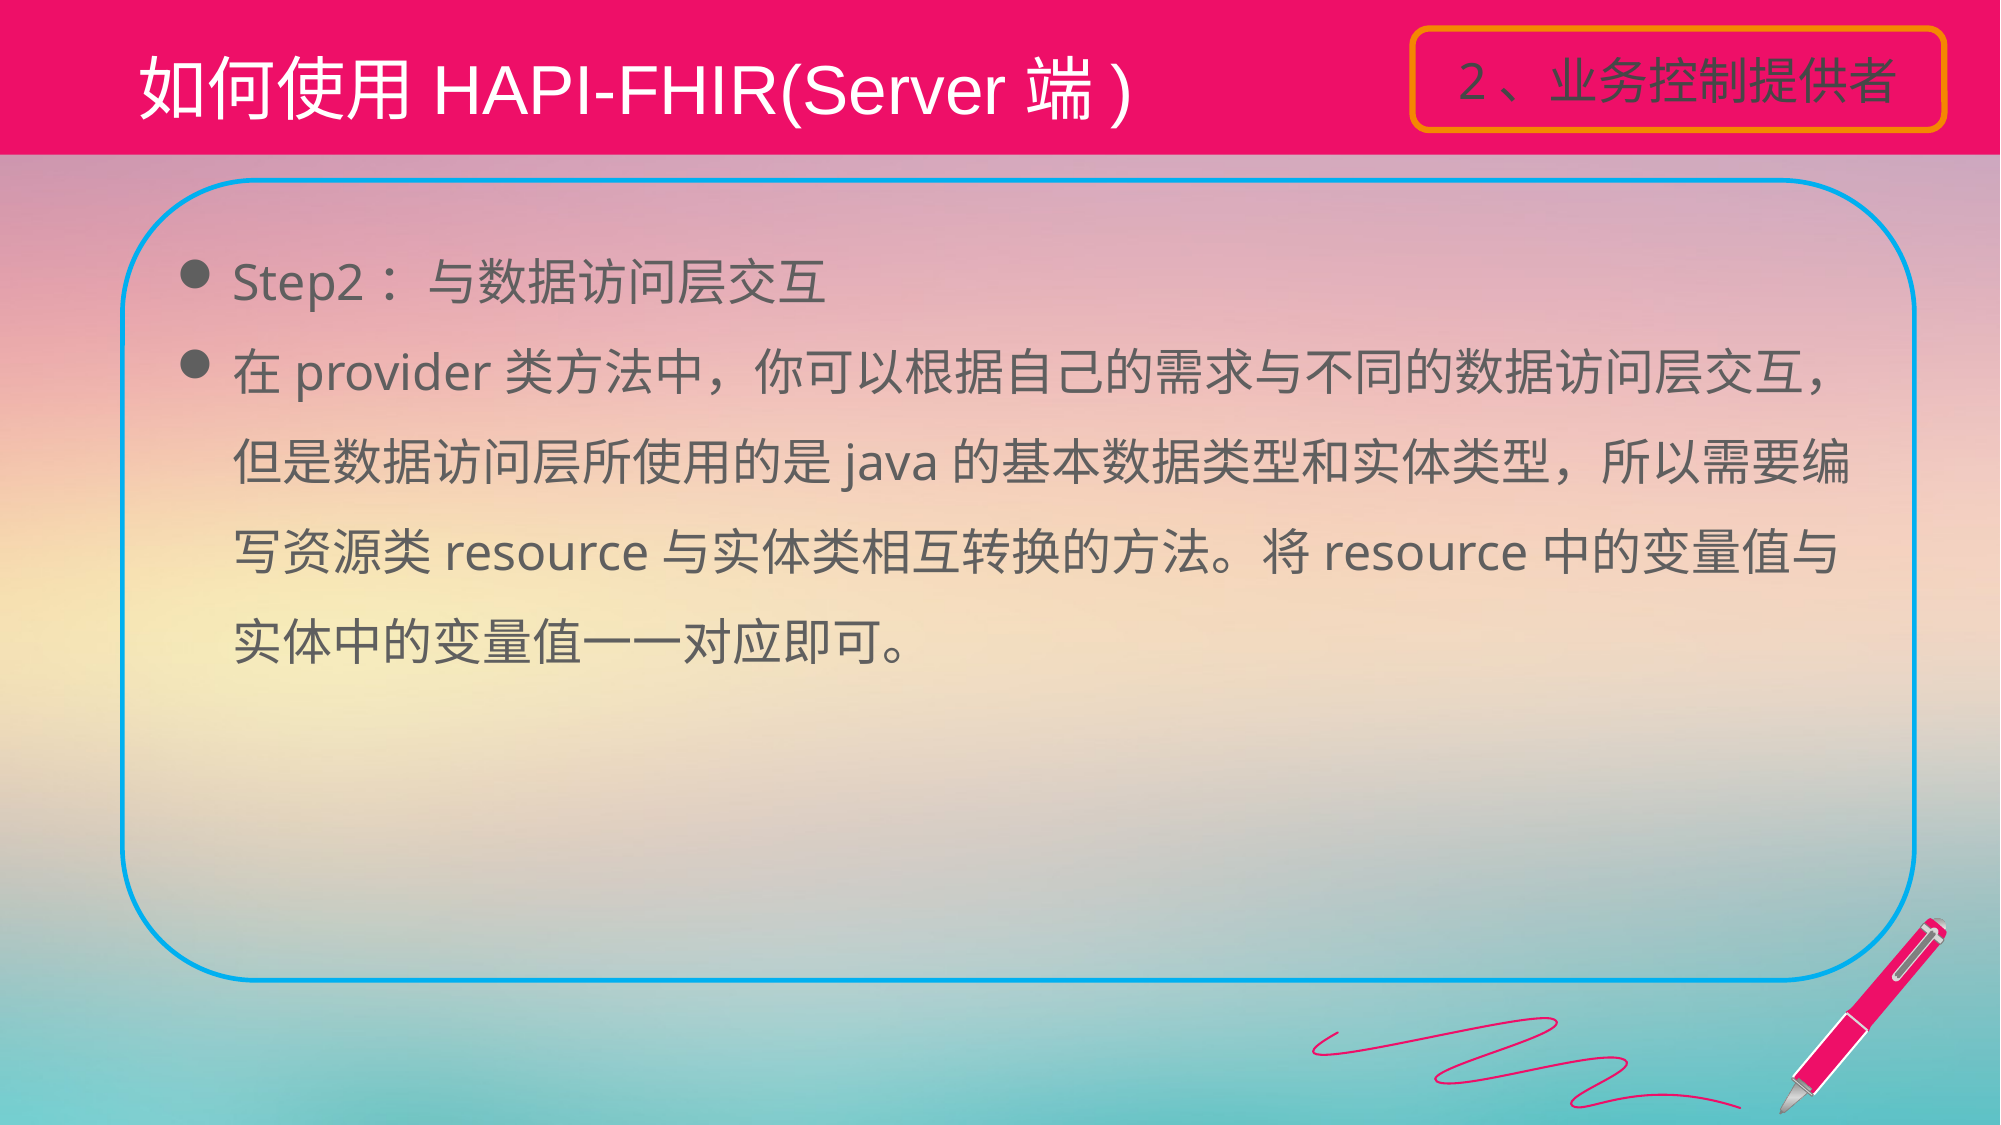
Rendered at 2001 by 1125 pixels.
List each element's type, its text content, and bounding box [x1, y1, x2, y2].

title 如何使用HAPI-FHIR(Server端) [122, 38, 1878, 138]
text_box 2、业务控制提供者 [1411, 27, 1946, 132]
picture [0, 155, 2000, 1125]
text_box Step2：与数据访问层交互 在provider类方法中，你可以根据自己的需求与不同的数据访问层交互，但是数据访问层所使用的是java的基本数据类型和实体类型，所以需要编写资源类resource与实体类相互转换的方法。将resource中的变量值与实体中的变量值一一对应即可。 [121, 179, 1916, 982]
